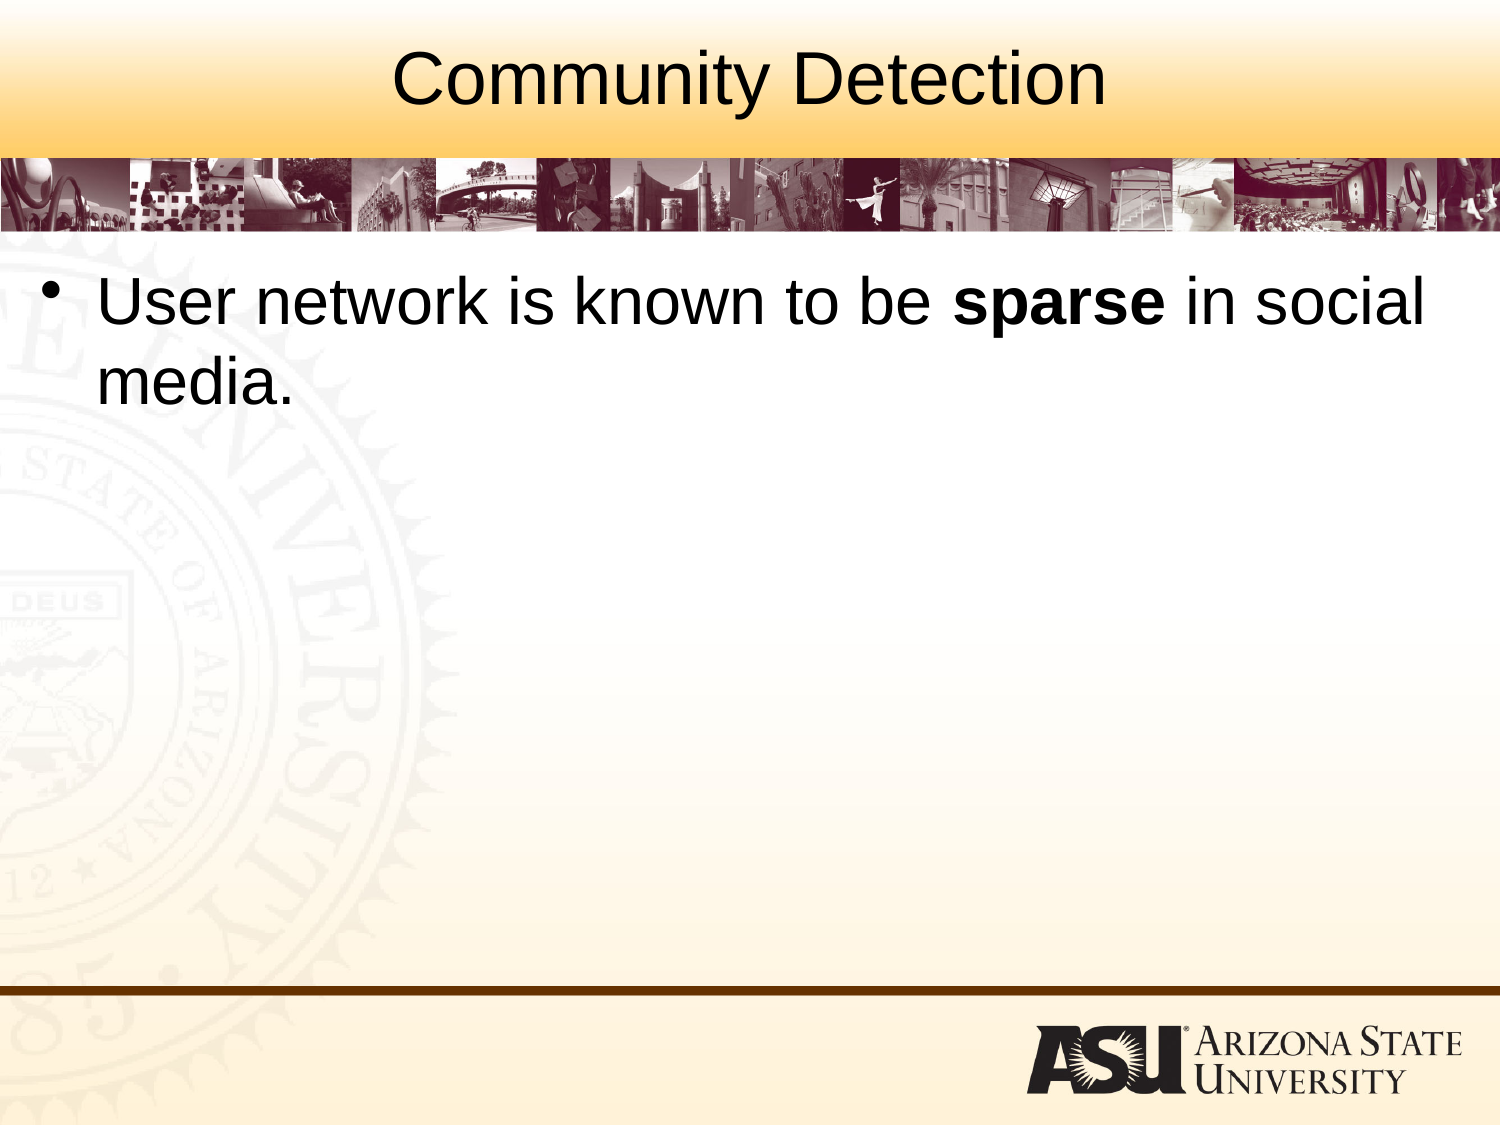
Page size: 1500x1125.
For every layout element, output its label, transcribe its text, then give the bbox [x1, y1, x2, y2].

title Community Detection [0, 0, 1500, 150]
list User network is known to be sparse in social media. [24, 249, 1475, 963]
picture [0, 150, 1500, 1125]
